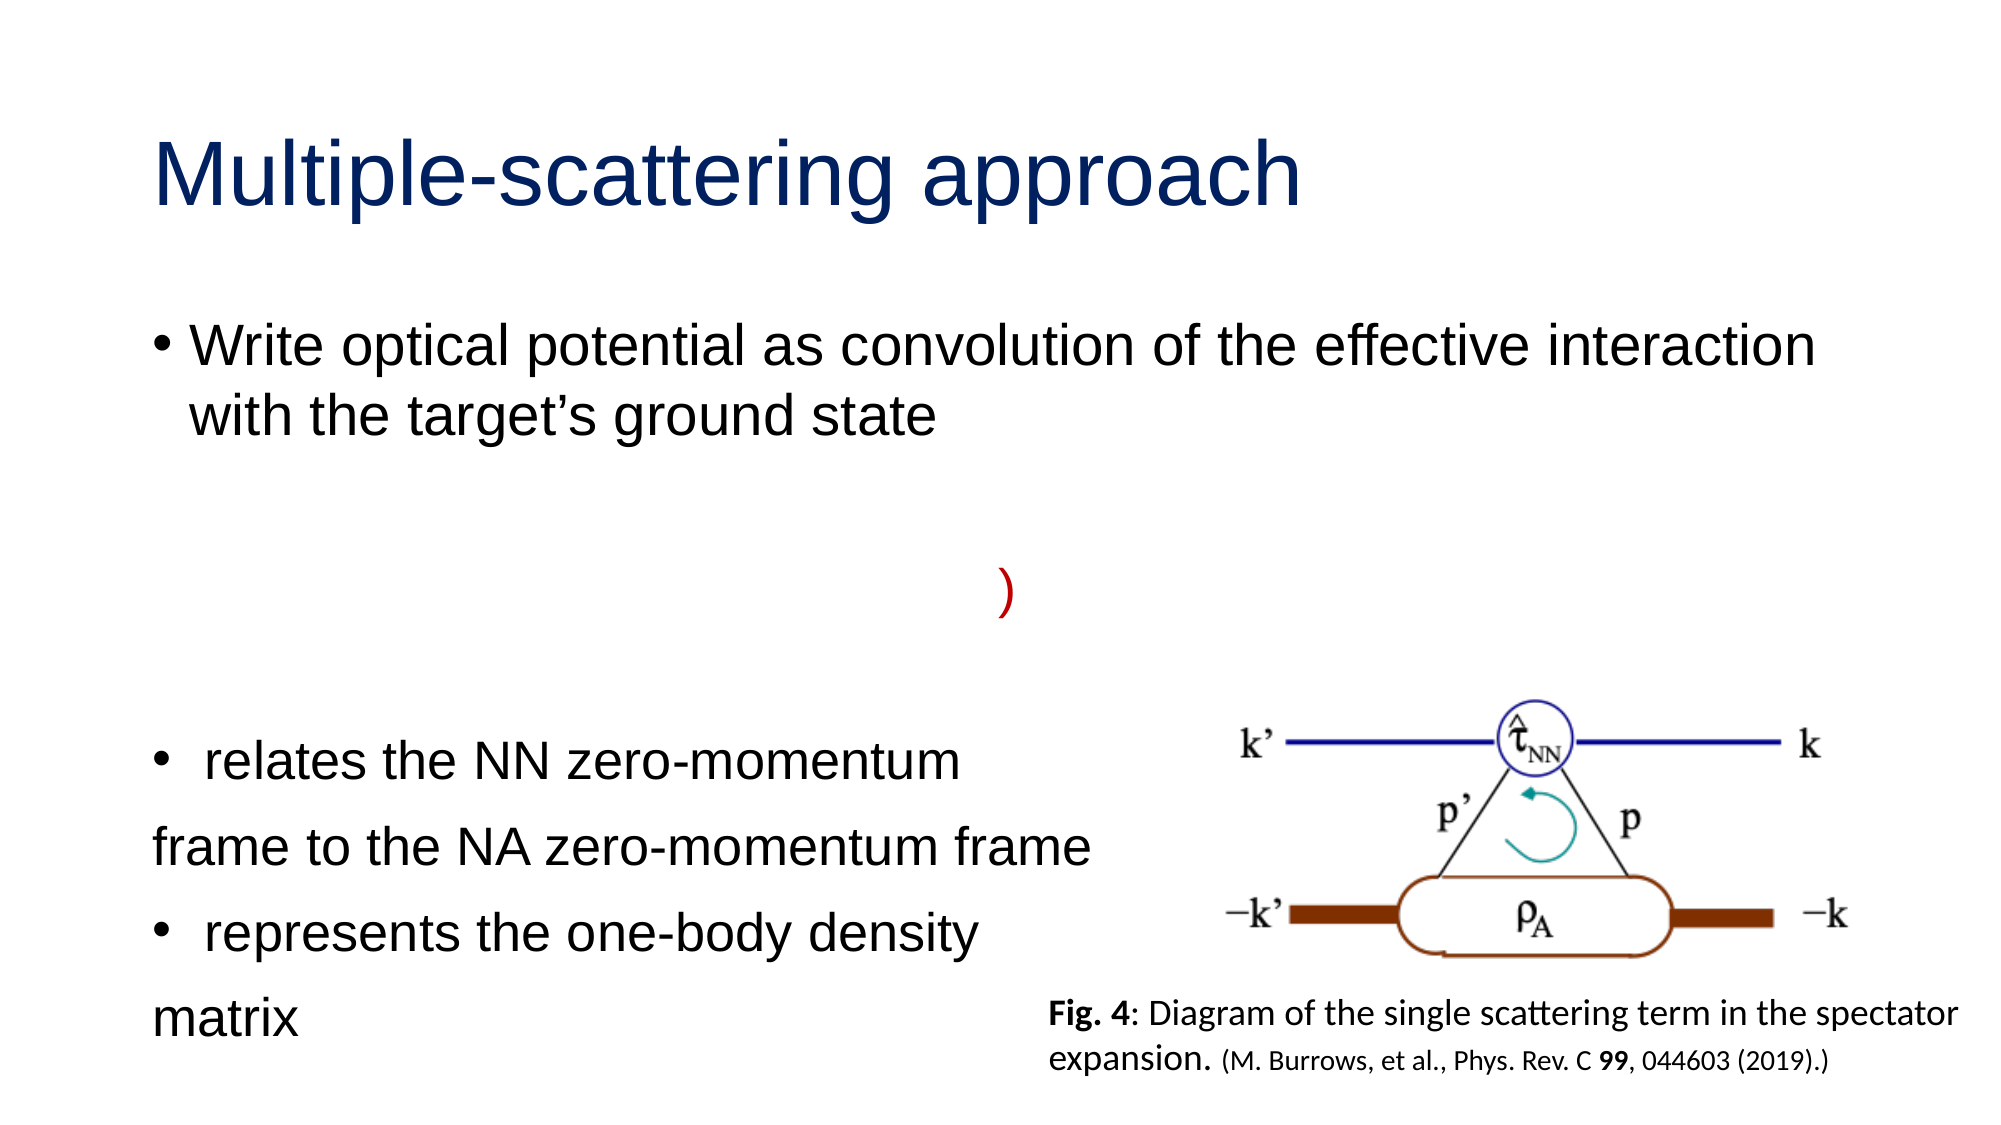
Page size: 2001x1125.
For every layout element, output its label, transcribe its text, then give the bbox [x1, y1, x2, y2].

title Multiple-scattering approach [137, 59, 1863, 278]
picture [1216, 693, 1863, 979]
text_box Fig. 4: Diagram of the single scattering term in the spectator expansion. (M. Burrows, et al., Phys. Rev. C 99, 044603 (2019).) [1033, 980, 2000, 1125]
